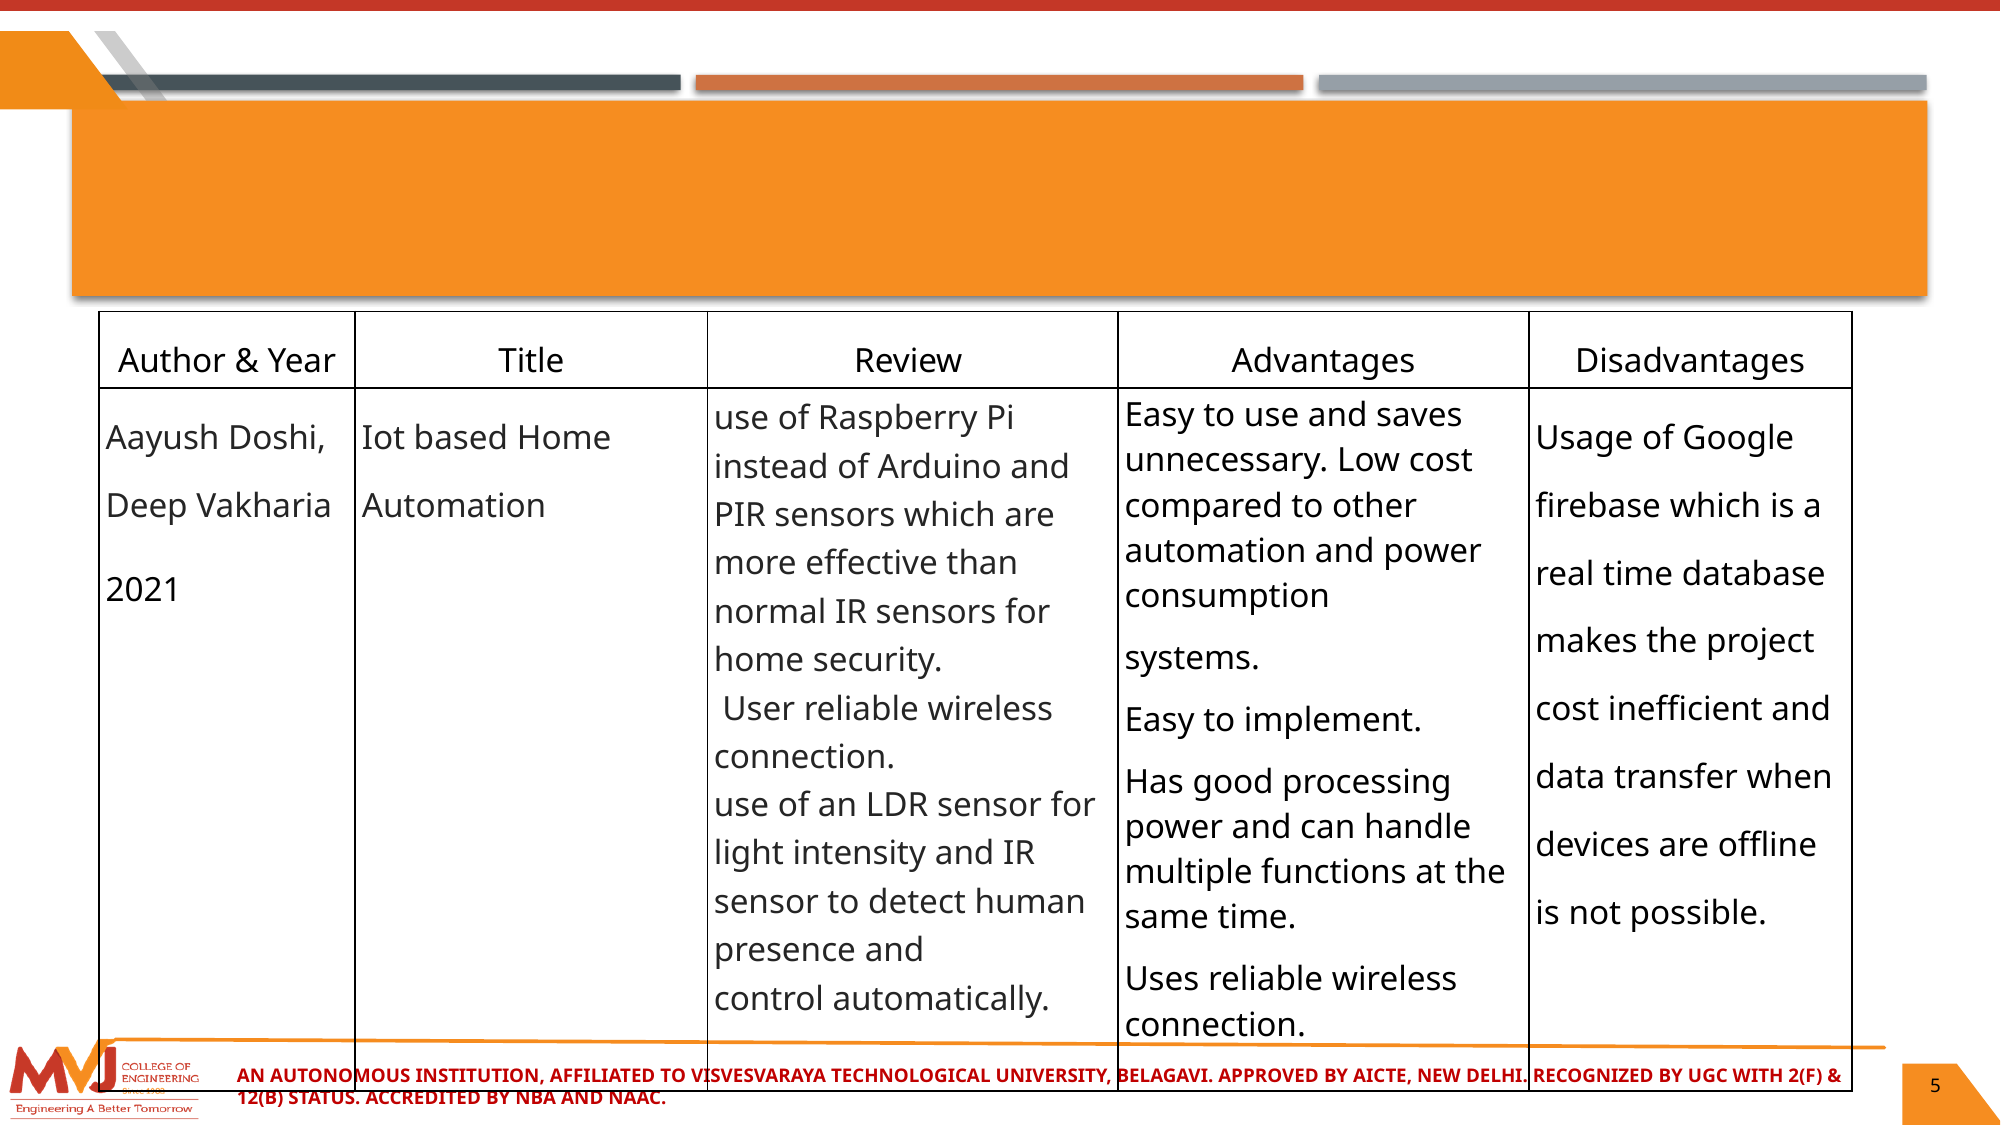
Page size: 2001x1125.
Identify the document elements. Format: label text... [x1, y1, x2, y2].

table_header Author & Year [100, 312, 354, 387]
table_cell Iot based Home Automation [356, 389, 707, 1090]
slide_number 5 [1882, 1060, 1956, 1114]
table_header Review [708, 312, 1117, 387]
table_header Title [356, 312, 707, 387]
picture [0, 1023, 206, 1124]
table_header Disadvantages [1530, 312, 1851, 387]
table_cell use of Raspberry Pi instead of Arduino and PIR sensors which are more effective than normal IR sensors for home security. User reliable wireless connection. use of an LDR sensor for light intensity and IR sensor to detect human presence and control automatically. [708, 389, 1117, 1090]
table_cell Aayush Doshi, Deep Vakharia 2021 [100, 389, 354, 1090]
table_cell Easy to use and saves unnecessary. Low cost compared to other automation and power consumption systems. Easy to implement. Has good processing power and can handle multiple functions at the same time. Uses reliable wireless connection. [1119, 389, 1528, 1090]
table_header Advantages [1119, 312, 1528, 387]
footer An Autonomous Institution, Affiliated to Visvesvaraya Technological University, Belagavi. Approved By AICTE, New Delhi. Recognized by UGC with 2(f) & 12(B) status. Accredited by NBA and NAAC. [221, 1055, 1883, 1117]
table_cell Usage of Google firebase which is a real time database makes the project cost inefficient and data transfer when devices are offline is not possible. [1530, 389, 1851, 1090]
